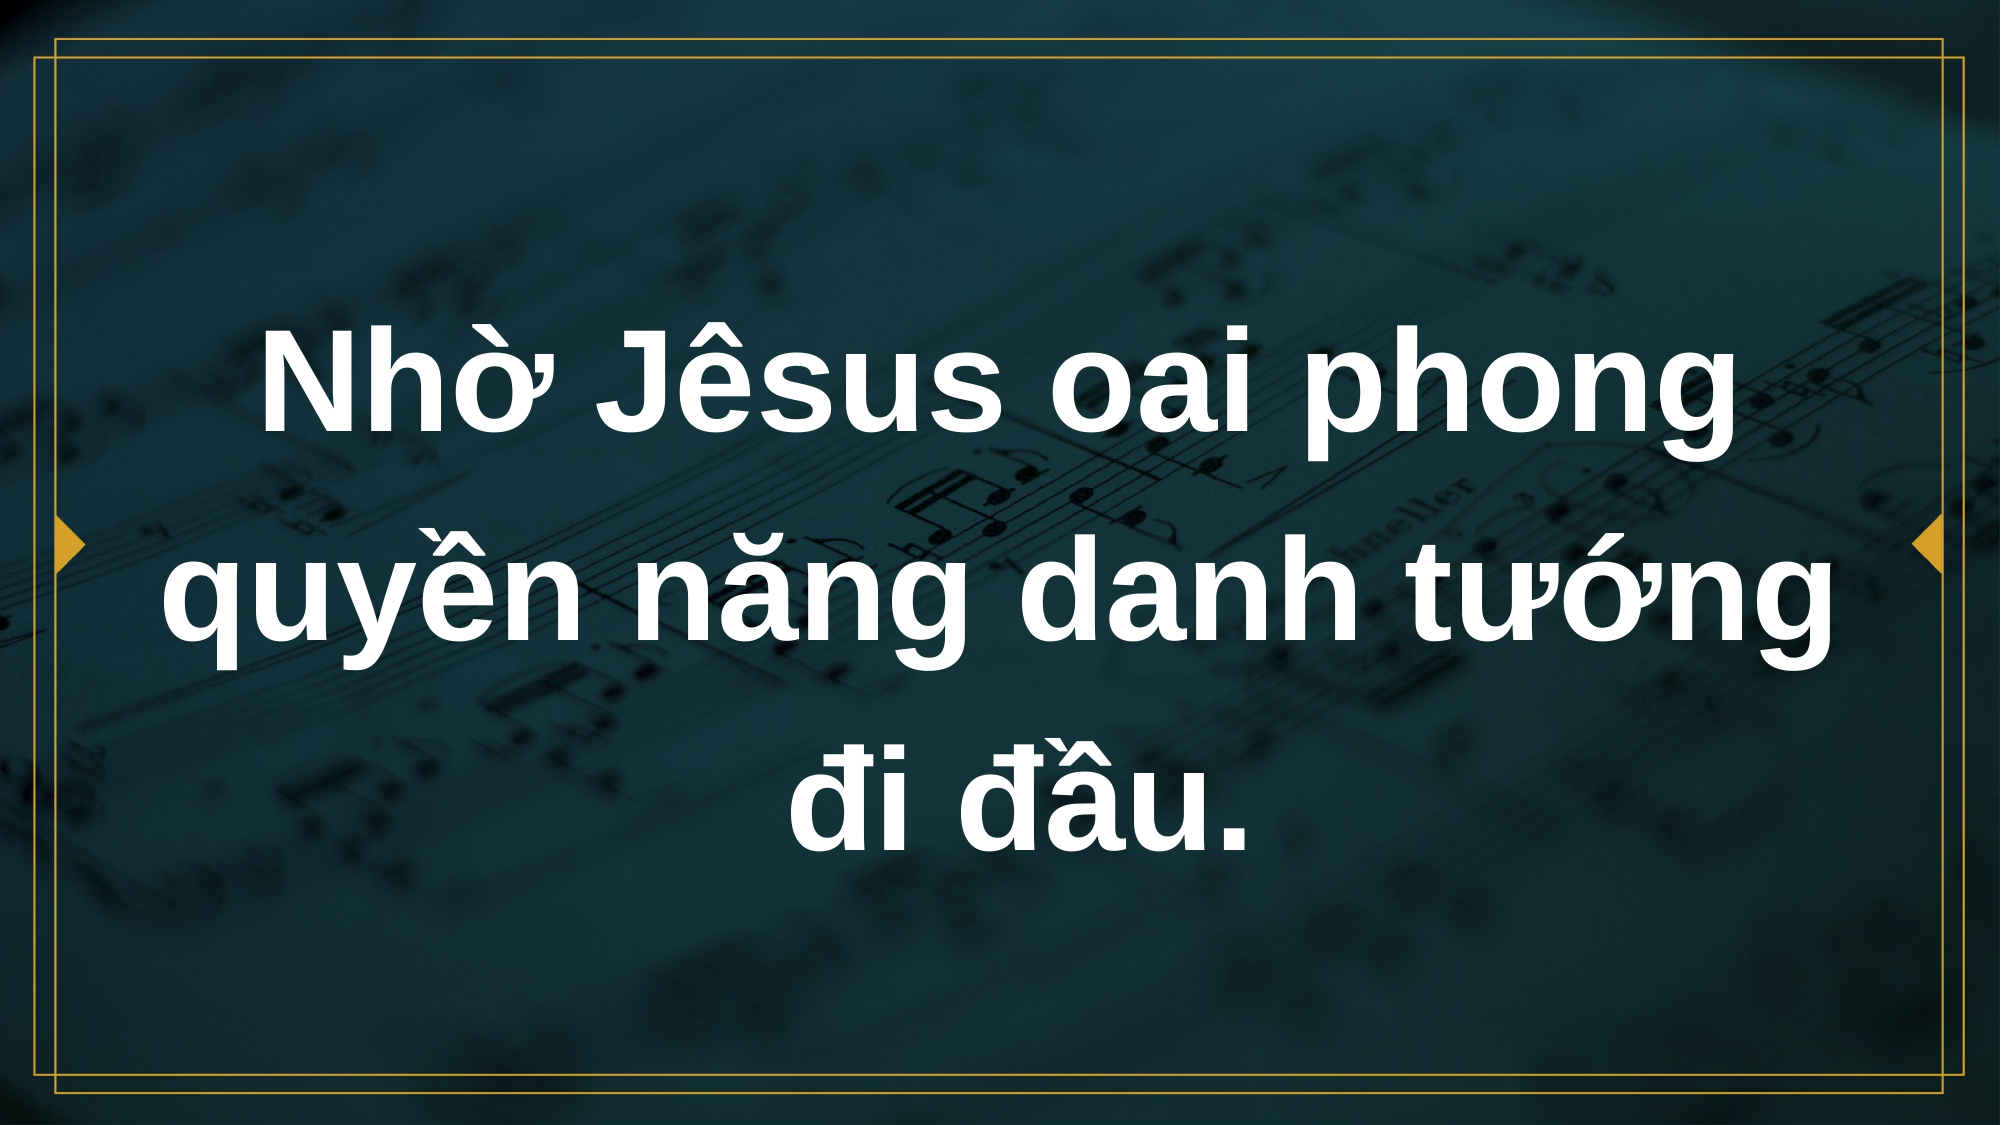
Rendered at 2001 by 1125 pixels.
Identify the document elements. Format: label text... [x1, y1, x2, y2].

title Nhờ Jêsus oai phong quyền năng danh tướng đi đầu. [55, 53, 1945, 1077]
picture [0, 0, 2000, 1125]
